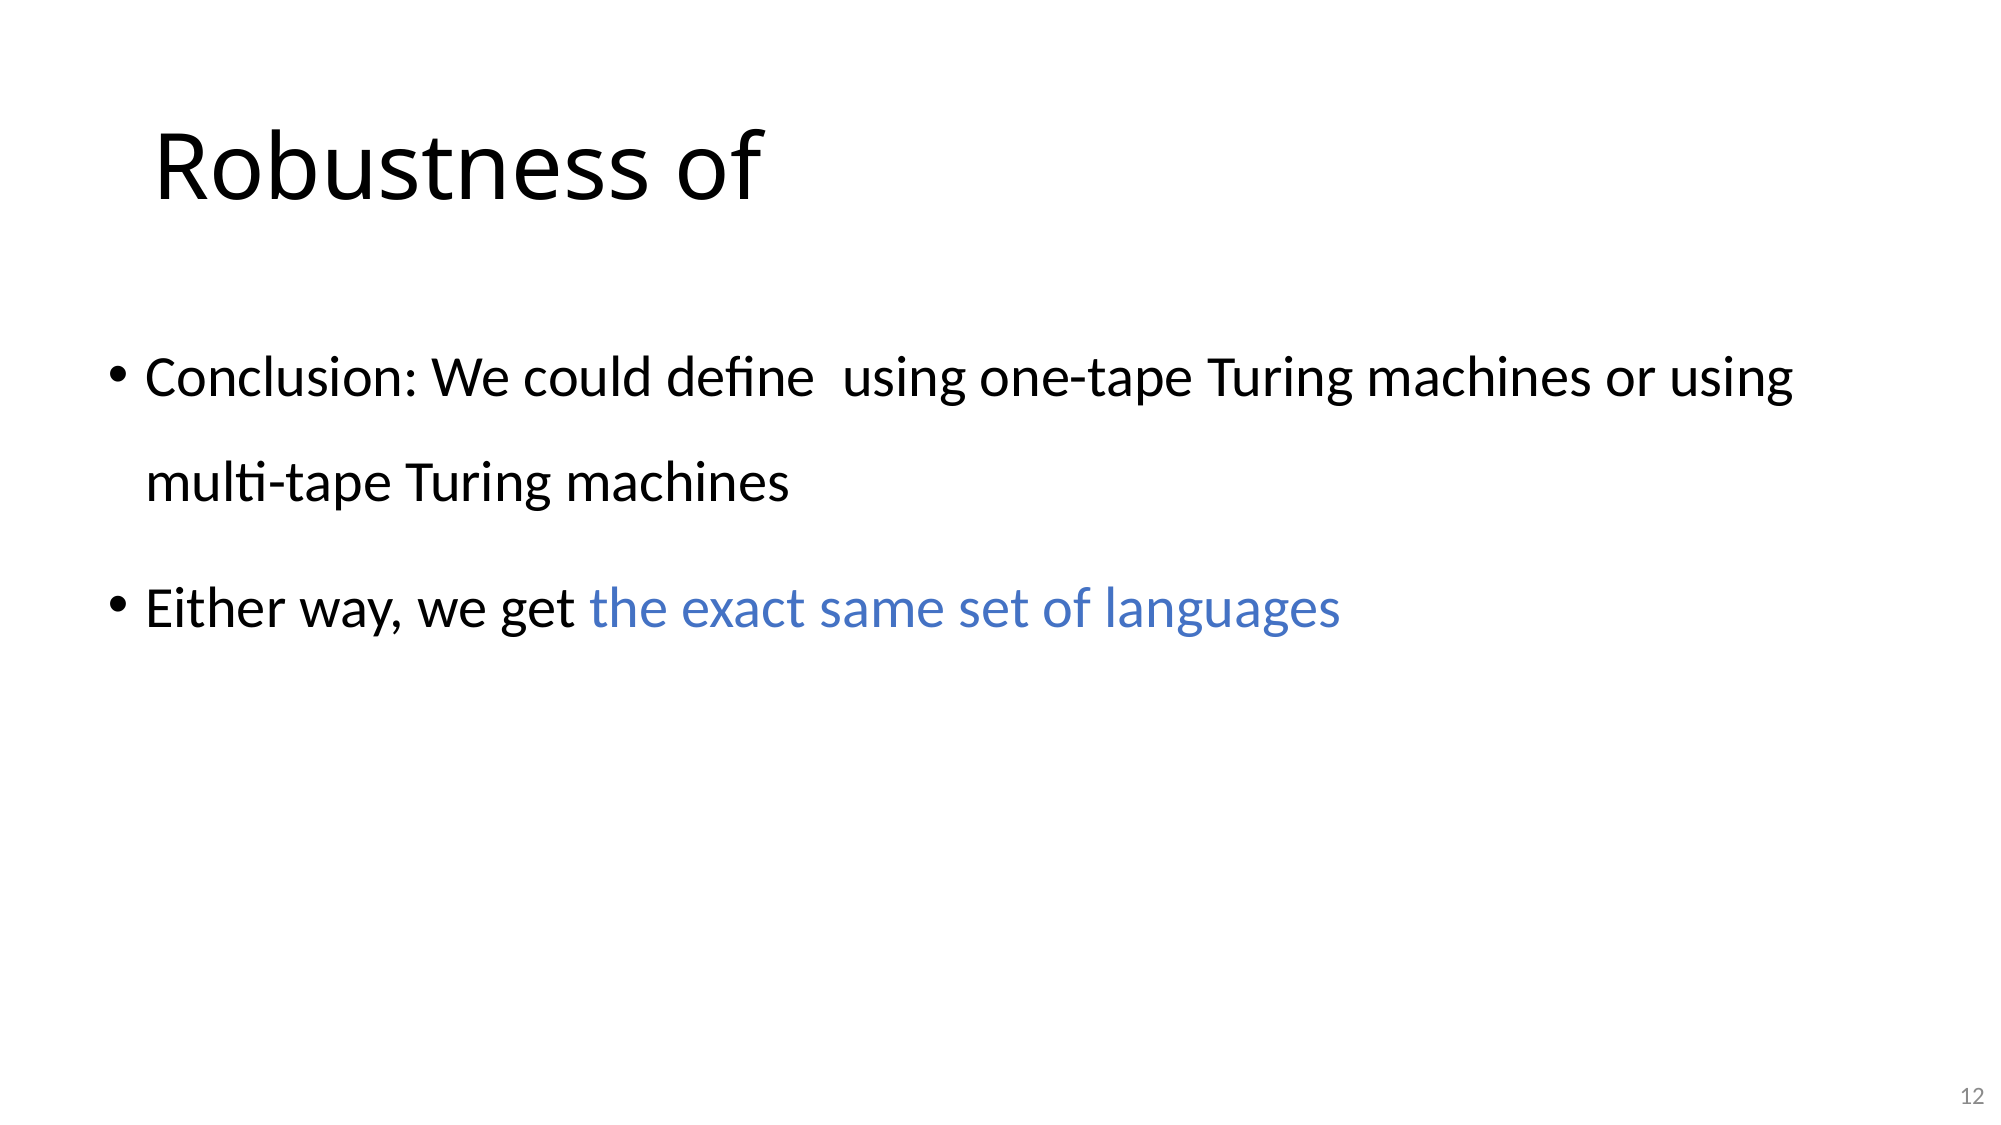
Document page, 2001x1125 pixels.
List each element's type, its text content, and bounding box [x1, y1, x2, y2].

slide_number 12 [1550, 1064, 2000, 1125]
